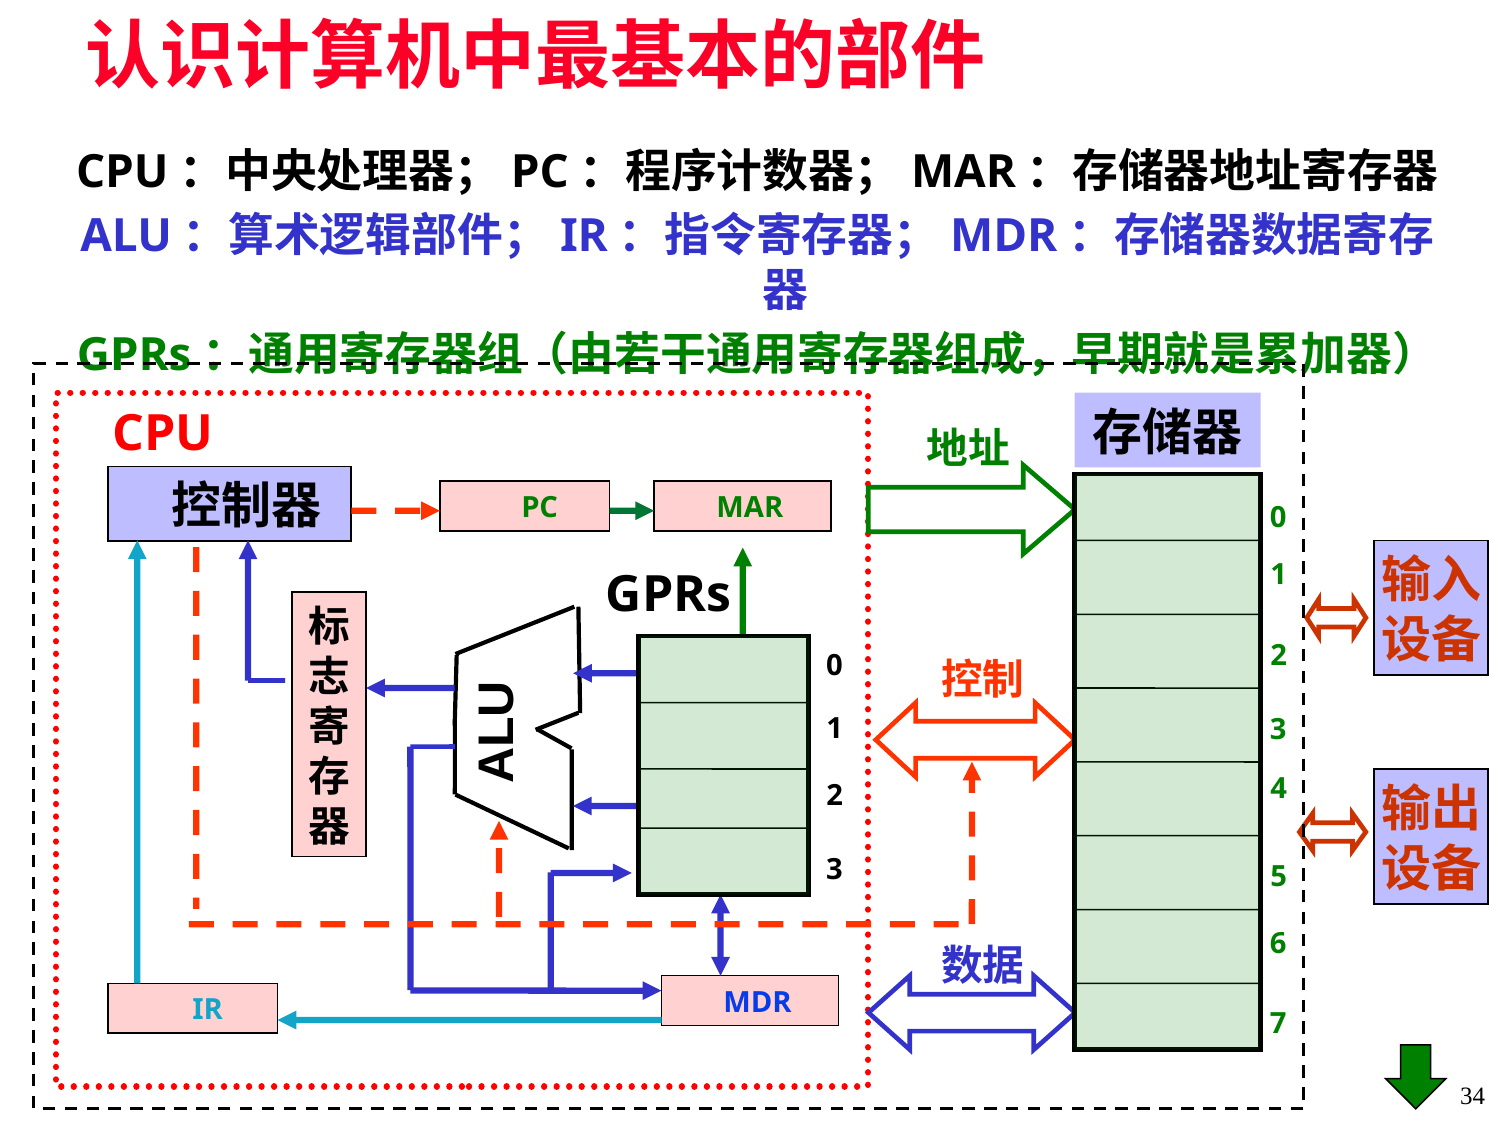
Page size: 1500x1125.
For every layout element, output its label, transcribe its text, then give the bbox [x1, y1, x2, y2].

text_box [33, 363, 1489, 1110]
slide_number 34 [1162, 1065, 1500, 1125]
title 认识计算机中最基本的部件 [75, 16, 1425, 109]
text_box CPU：中央处理器；PC：程序计数器；MAR：存储器地址寄存器 ALU：算术逻辑部件；IR：指令寄存器；MDR：存储器数据寄存器 GPRs：通用寄存器组（由若干通用寄存器组成，早期就是累加器） [48, 134, 1467, 361]
